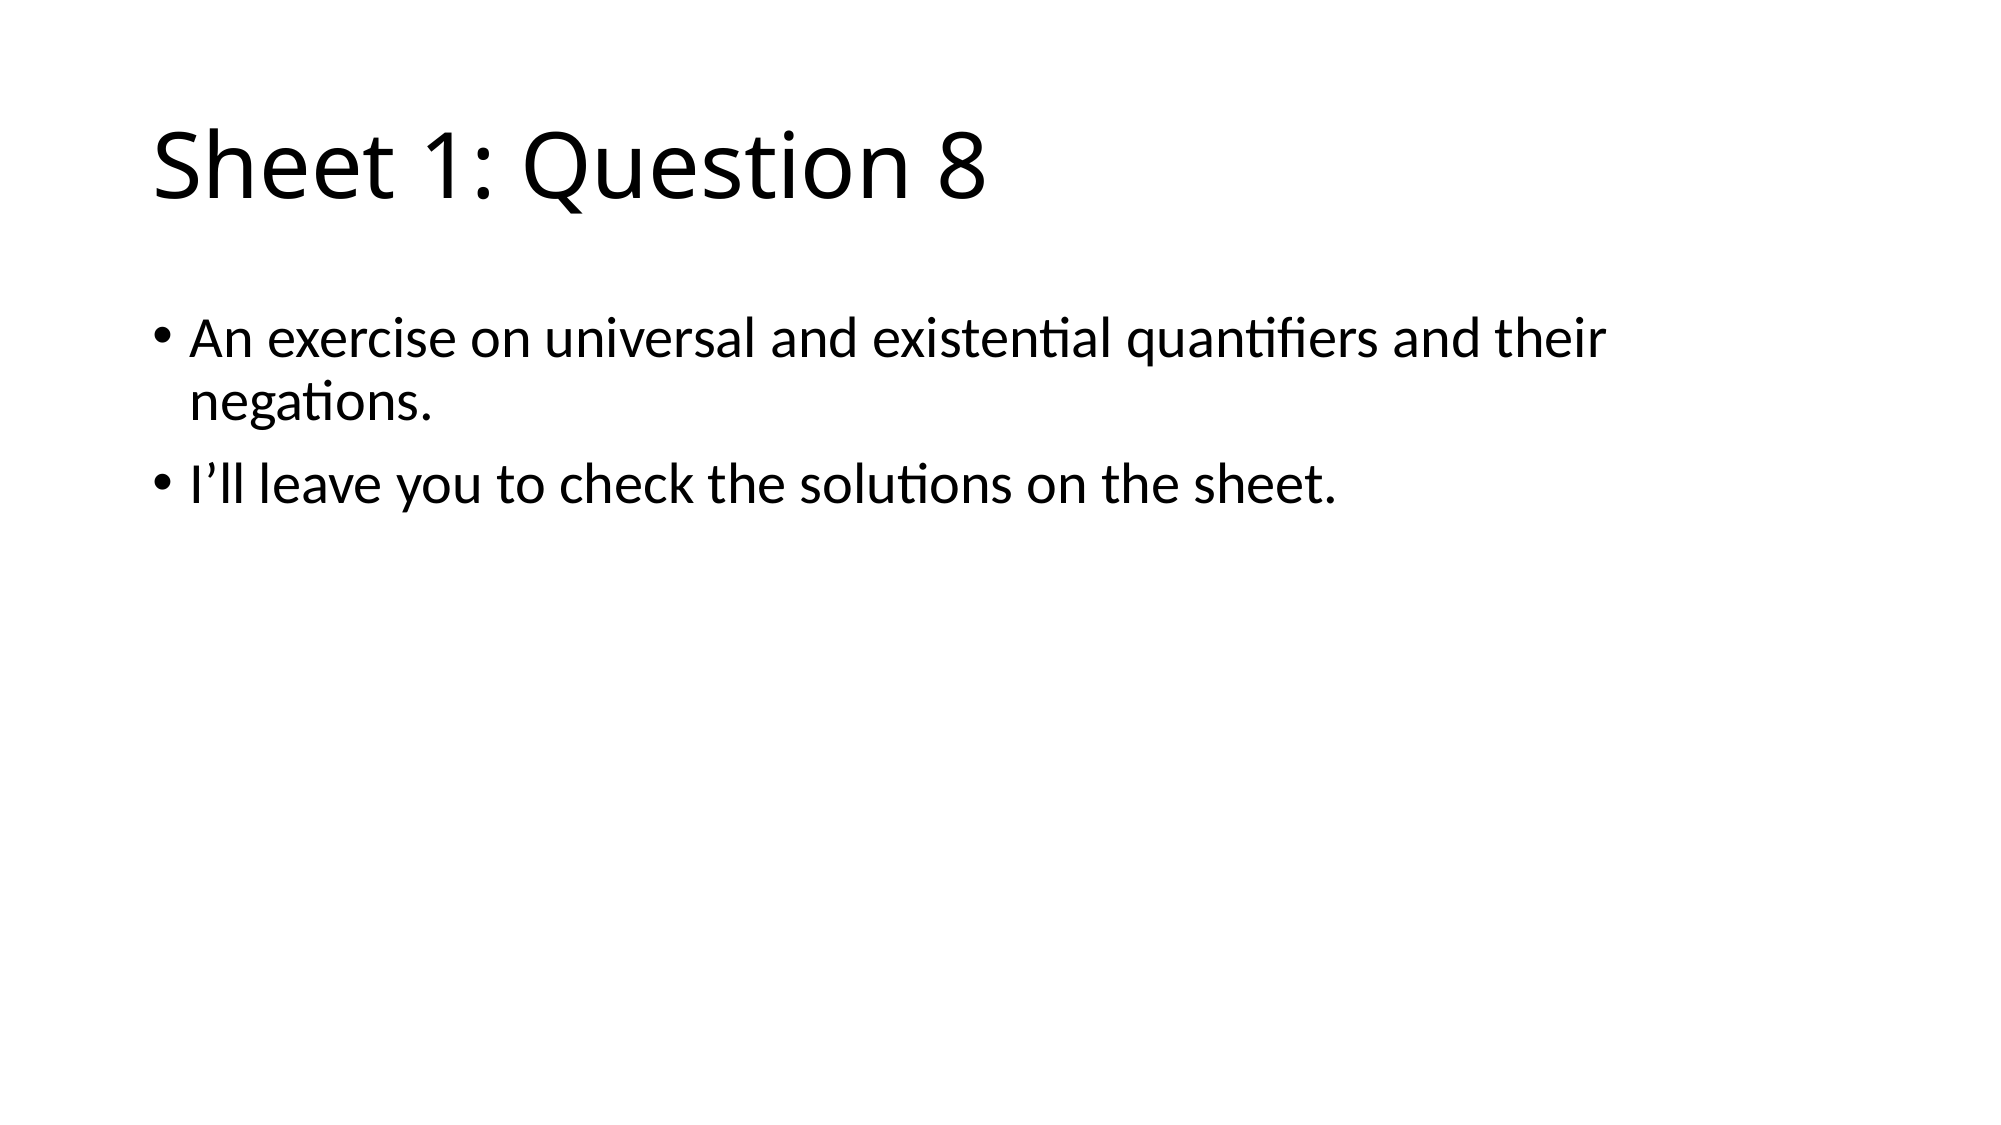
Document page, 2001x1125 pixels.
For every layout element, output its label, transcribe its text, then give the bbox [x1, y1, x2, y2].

title Sheet 1: Question 8 [137, 59, 1863, 278]
list An exercise on universal and existential quantifiers and their negations. I’ll leave you to check the solutions on the sheet. [137, 299, 1863, 1014]
